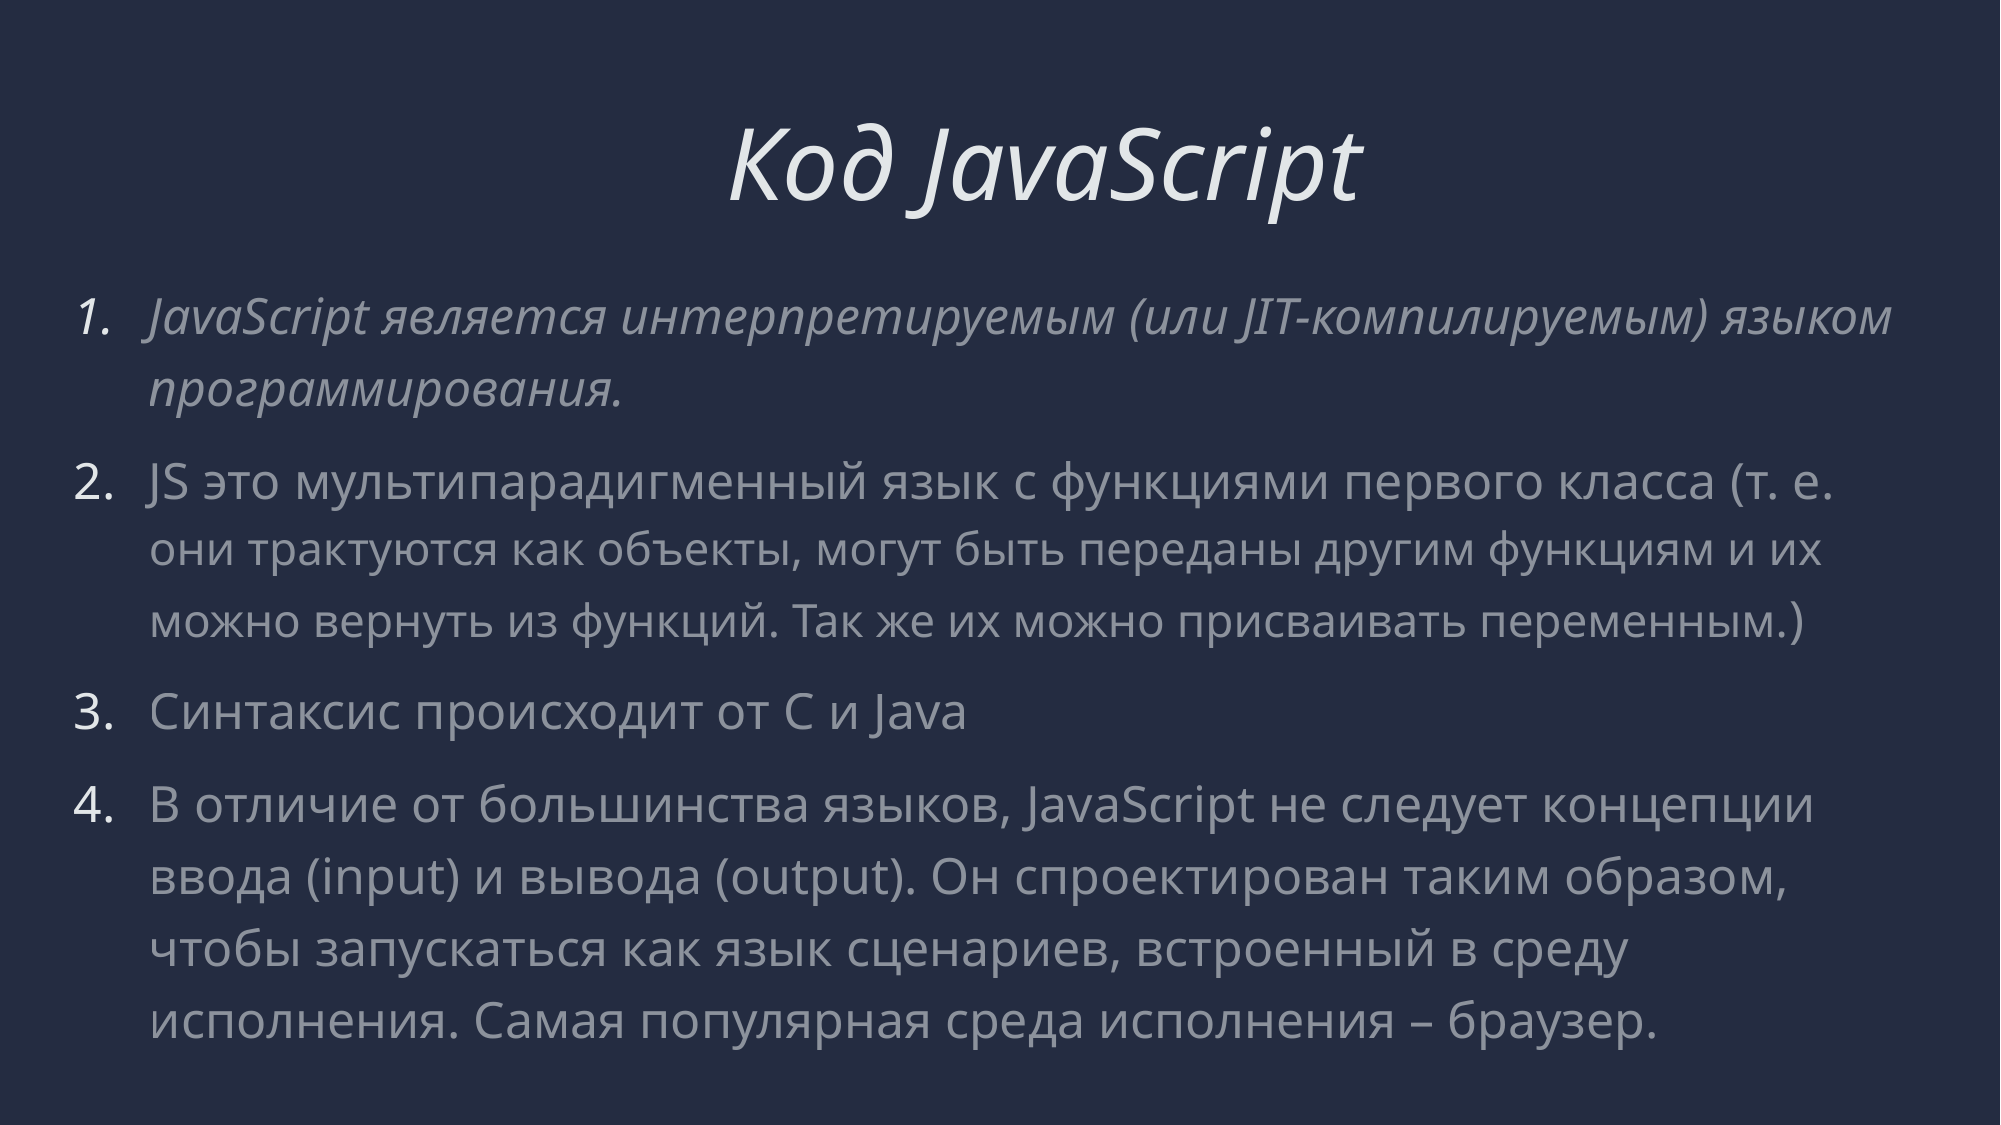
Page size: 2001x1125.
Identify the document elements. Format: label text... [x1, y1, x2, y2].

list JavaScript является интерпретируемым (или JIT-компилируемым) языком программирования. JS это мультипарадигменный язык с функциями первого класса (т. е. они трактуются как объекты, могут быть переданы другим функциям и их можно вернуть из функций. Так же их можно присваивать переменным.) Синтаксис происходит от C и Java В отличие от большинства языков, JavaScript не следует концепции ввода (input) и вывода (output). Он спроектирован таким образом, чтобы запускаться как язык сценариев, встроенный в среду исполнения. Самая популярная среда исполнения – браузер. [73, 272, 1927, 1068]
title Код JavaScript [117, 114, 1972, 302]
